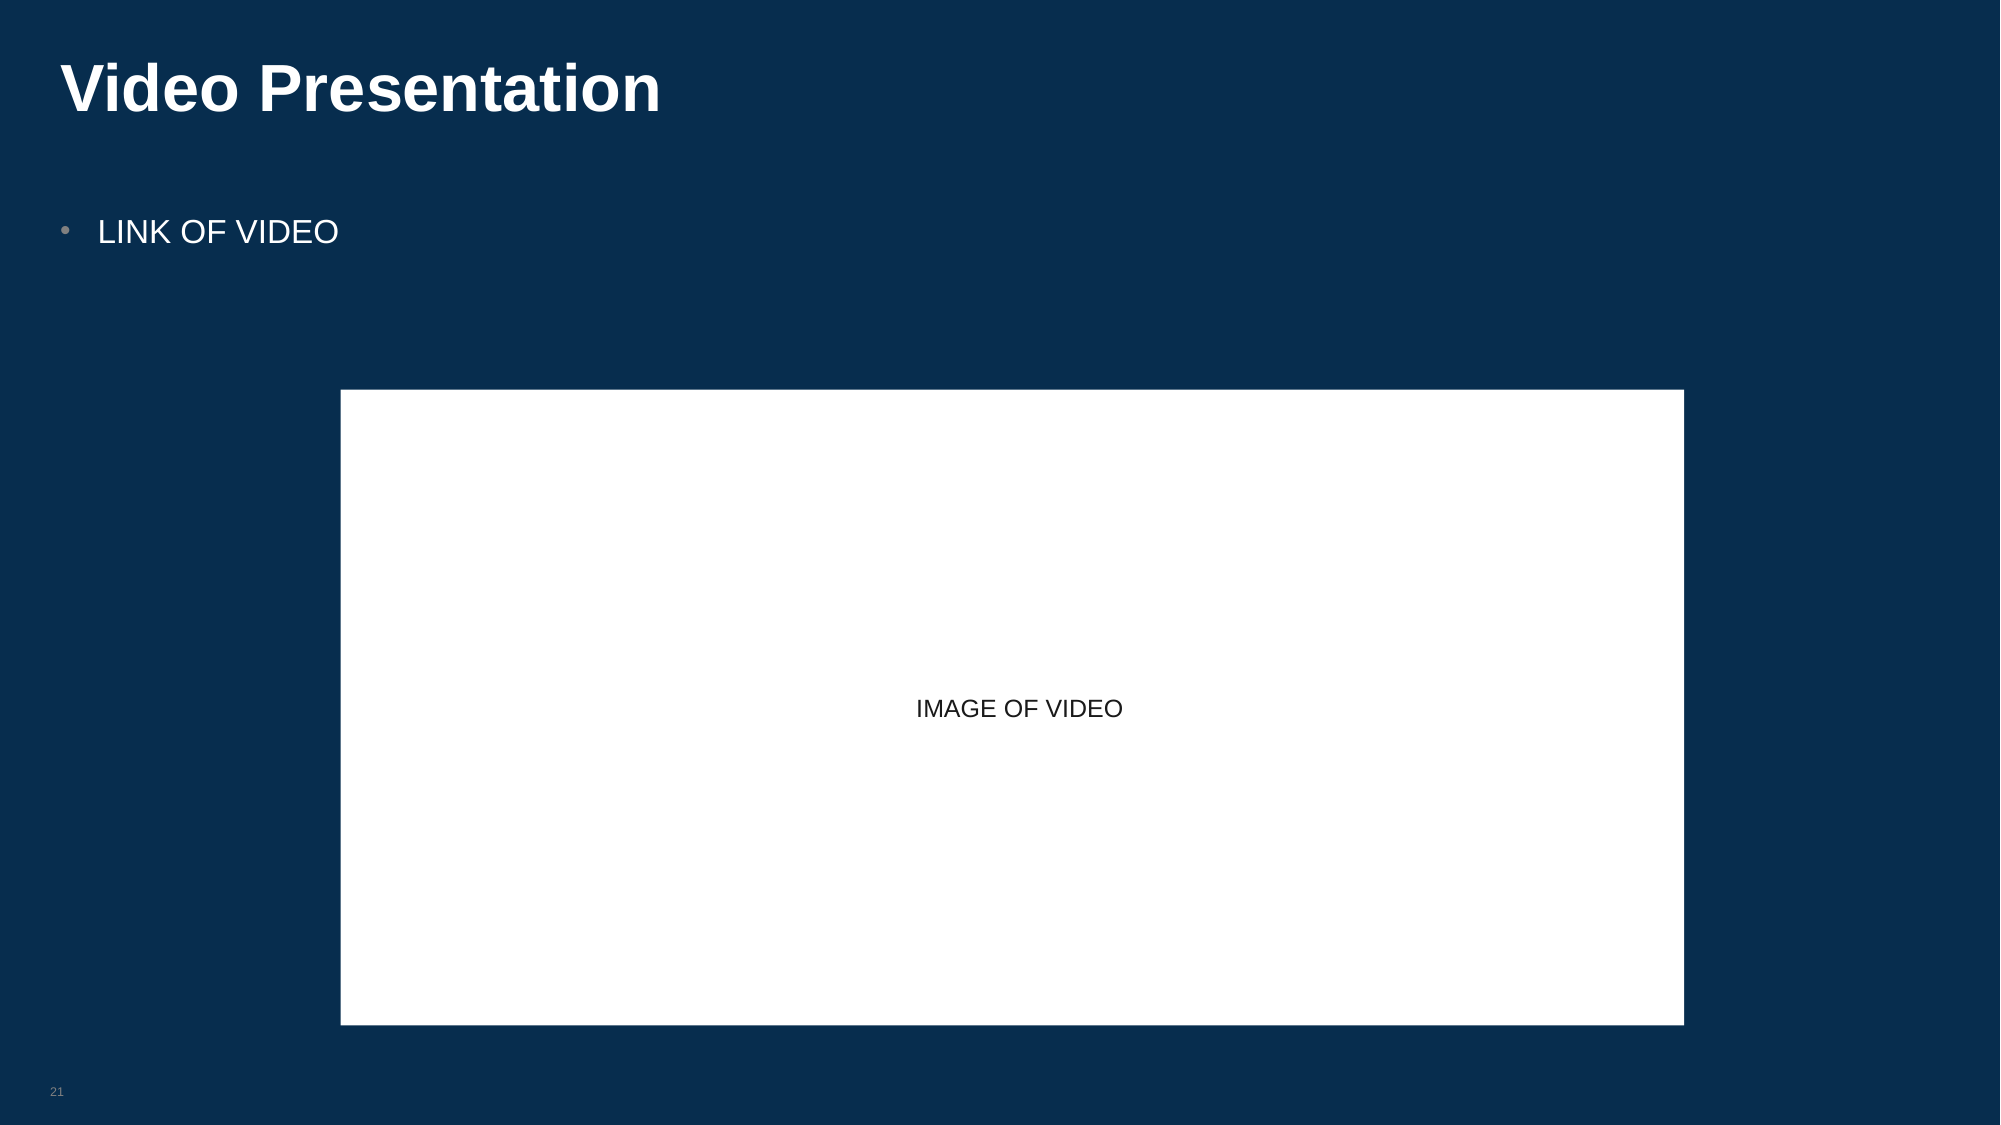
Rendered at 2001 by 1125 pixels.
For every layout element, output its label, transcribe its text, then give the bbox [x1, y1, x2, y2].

list LINK OF VIDEO [45, 195, 1957, 266]
slide_number 21 [17, 1074, 73, 1108]
title Video Presentation [45, 37, 1957, 128]
text_box IMAGE OF VIDEO [340, 389, 1685, 1026]
